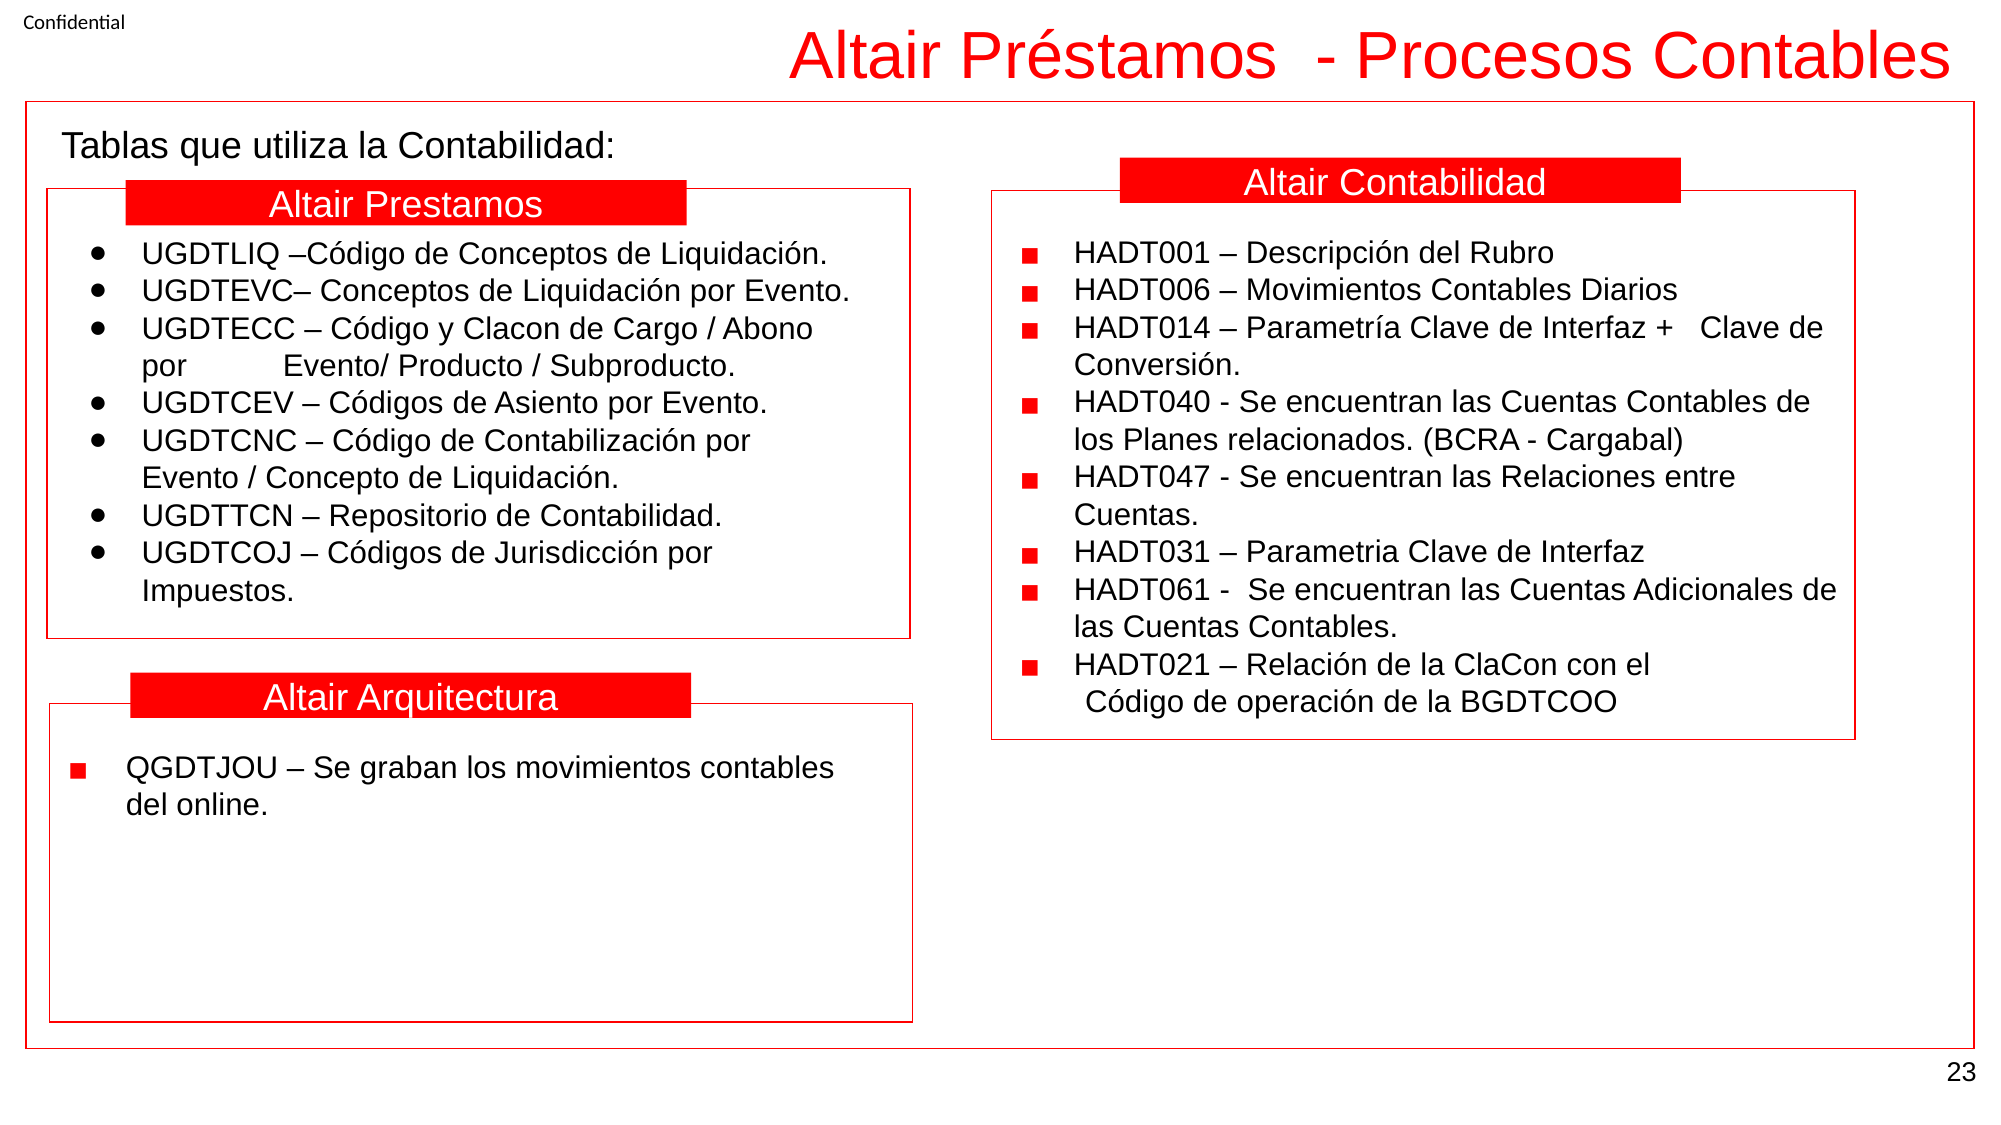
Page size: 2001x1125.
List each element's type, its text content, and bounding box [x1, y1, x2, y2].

text_box Altair Arquitectura [130, 672, 692, 718]
text_box Altair Préstamos - Procesos Contables Tablas que utiliza la Contabilidad: [9, 3, 1969, 110]
text_box QGDTJOU – Se graban los movimientos contables del online. [51, 739, 886, 901]
text_box [25, 101, 1974, 1049]
text_box [49, 703, 913, 1023]
slide_number ‹#› [1871, 1038, 1992, 1125]
